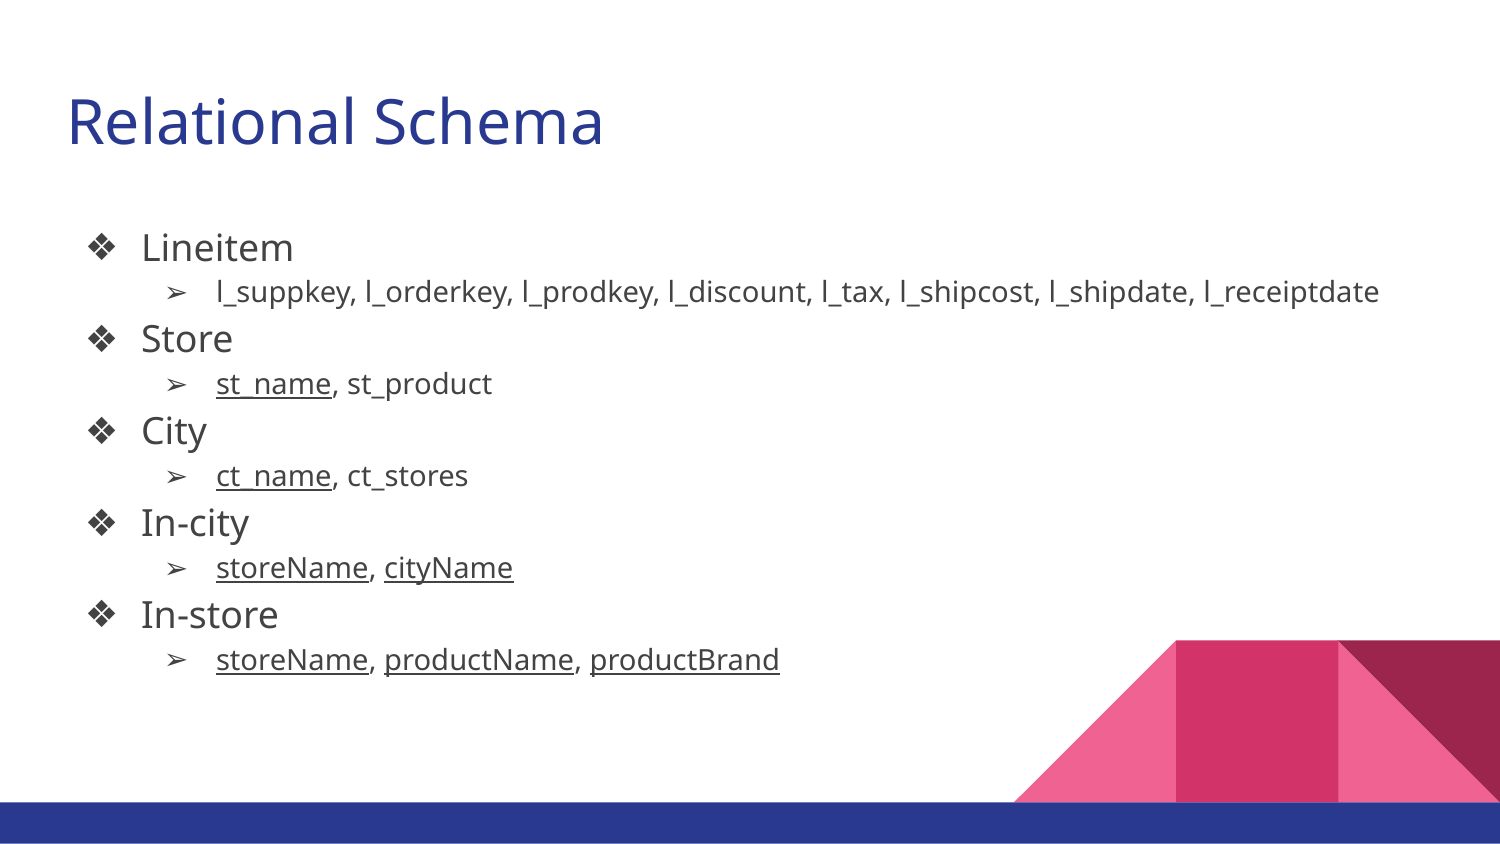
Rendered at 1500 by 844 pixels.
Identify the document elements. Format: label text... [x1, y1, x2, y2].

list Lineitem l_suppkey, l_orderkey, l_prodkey, l_discount, l_tax, l_shipcost, l_shipdate, l_receiptdate Store st_name, st_product City ct_name, ct_stores In-city storeName, cityName In-store storeName, productName, productBrand [51, 201, 1449, 750]
title Relational Schema [51, 67, 1449, 167]
